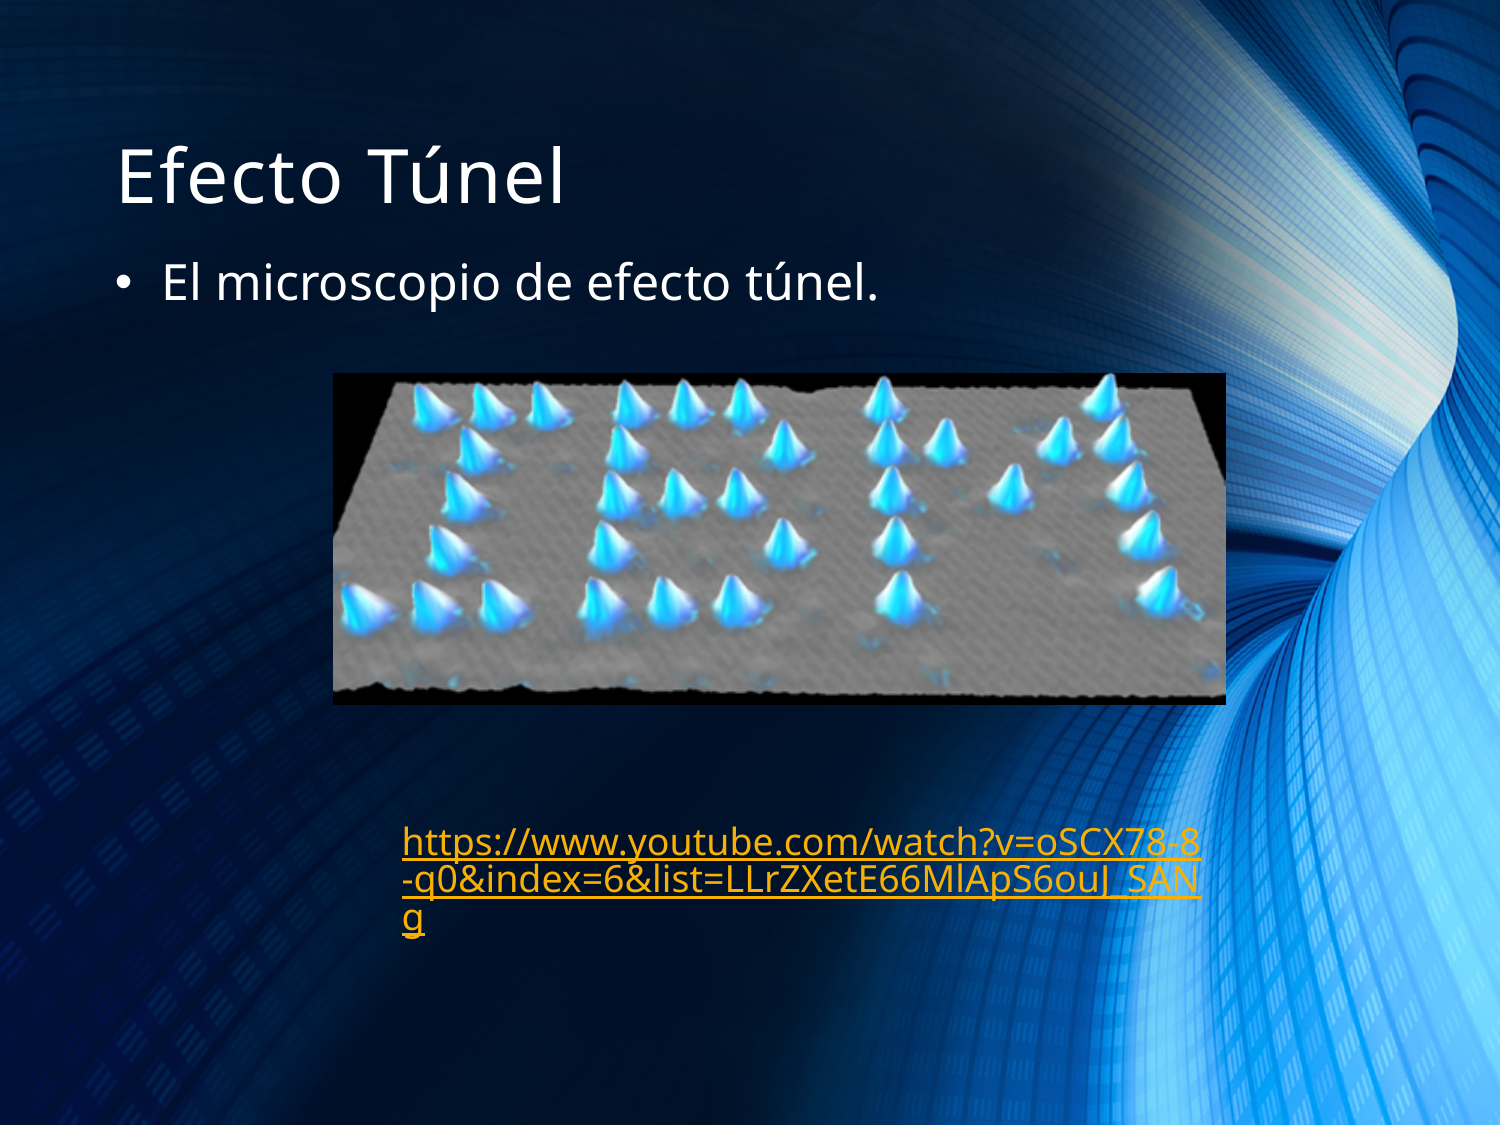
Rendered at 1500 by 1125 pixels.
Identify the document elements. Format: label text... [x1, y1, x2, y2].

text_box Efecto Túnel [100, 0, 1226, 225]
text_box https://www.youtube.com/watch?v=oSCX78-8-q0&index=6&list=LLrZXetE66MlApS6ouJ_SANg [386, 810, 1226, 877]
picture [0, 0, 1500, 1125]
text_box El microscopio de efecto túnel. [100, 243, 1062, 559]
